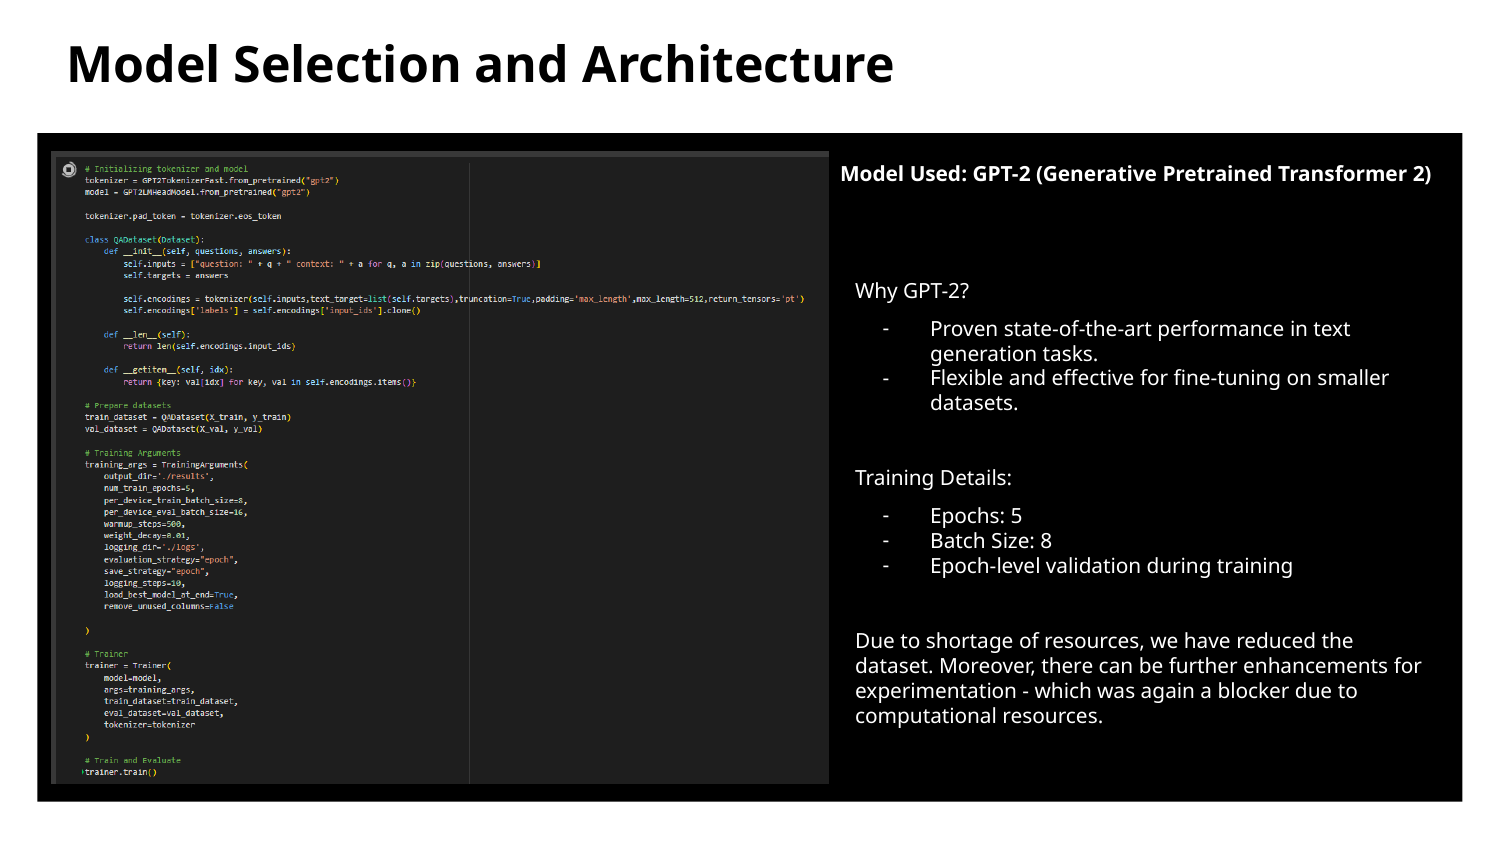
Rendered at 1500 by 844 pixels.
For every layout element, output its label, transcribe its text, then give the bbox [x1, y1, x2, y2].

picture [50, 150, 829, 784]
text_box [37, 133, 1463, 802]
text_box Why GPT-2? Proven state-of-the-art performance in text generation tasks. Flexible and effective for fine-tuning on smaller datasets. Training Details: Epochs: 5 Batch Size: 8 Epoch-level validation during training Due to shortage of resources, we have reduced the dataset. Moreover, there can be further enhancements for experimentation - which was again a blocker due to computational resources. [855, 277, 1435, 627]
title Model Selection and Architecture [51, 17, 1449, 112]
text_box Model Used: GPT-2 (Generative Pretrained Transformer 2) [840, 160, 1491, 198]
